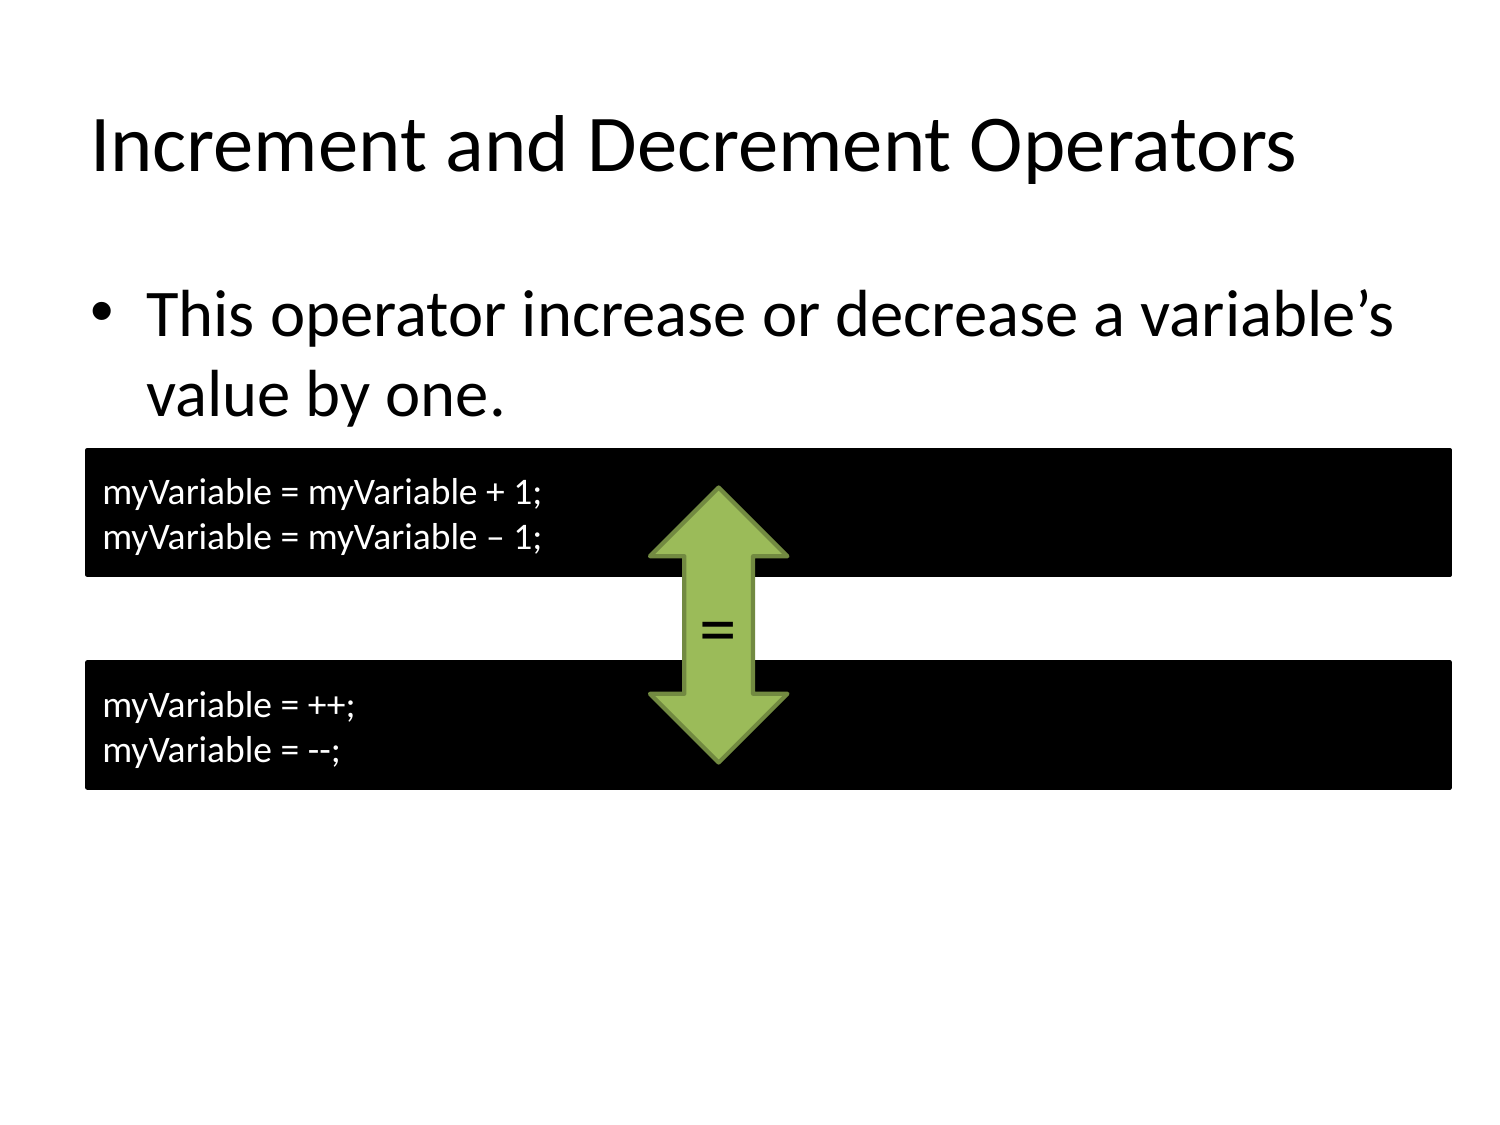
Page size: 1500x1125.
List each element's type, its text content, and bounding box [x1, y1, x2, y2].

text_box myVariable = ++; myVariable = --; [85, 660, 1452, 790]
text_box = [648, 485, 790, 765]
text_box myVariable = myVariable + 1; myVariable = myVariable – 1; [85, 448, 1452, 577]
list This operator increase or decrease a variable’s value by one. [75, 262, 1425, 1005]
title Increment and Decrement Operators [75, 45, 1425, 233]
